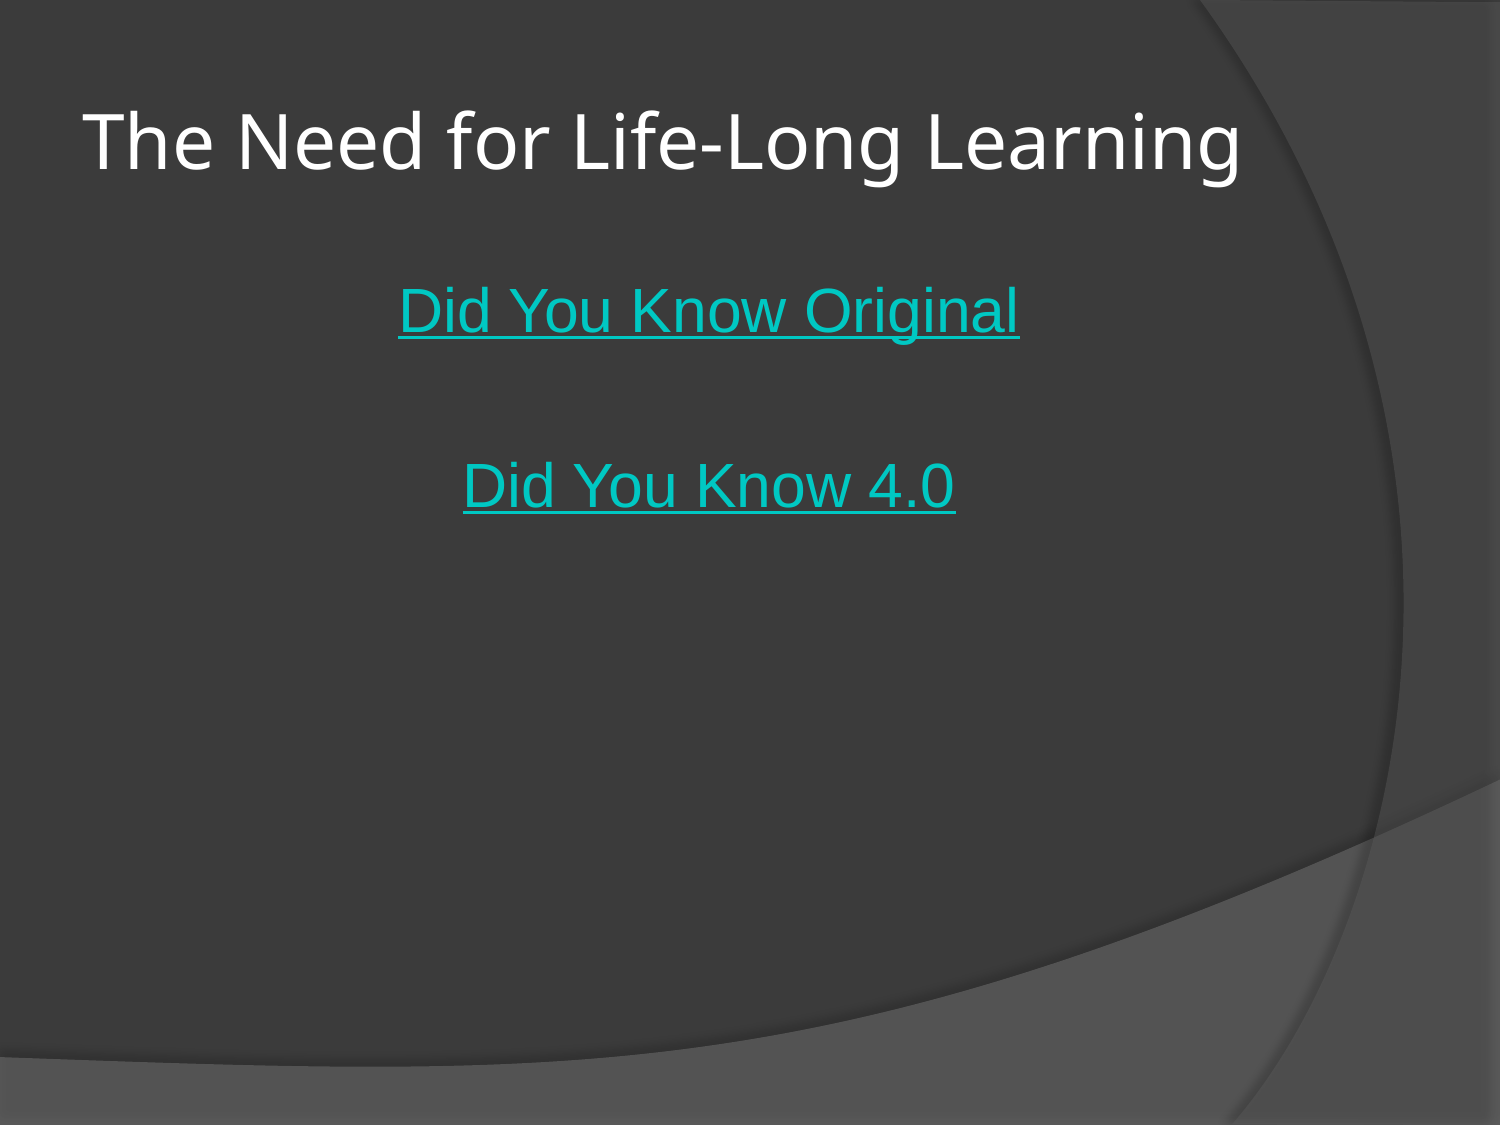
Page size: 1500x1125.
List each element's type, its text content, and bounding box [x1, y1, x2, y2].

list Did You Know Original Did You Know 4.0 [337, 262, 1075, 1005]
title The Need for Life-Long Learning [75, 45, 1300, 233]
